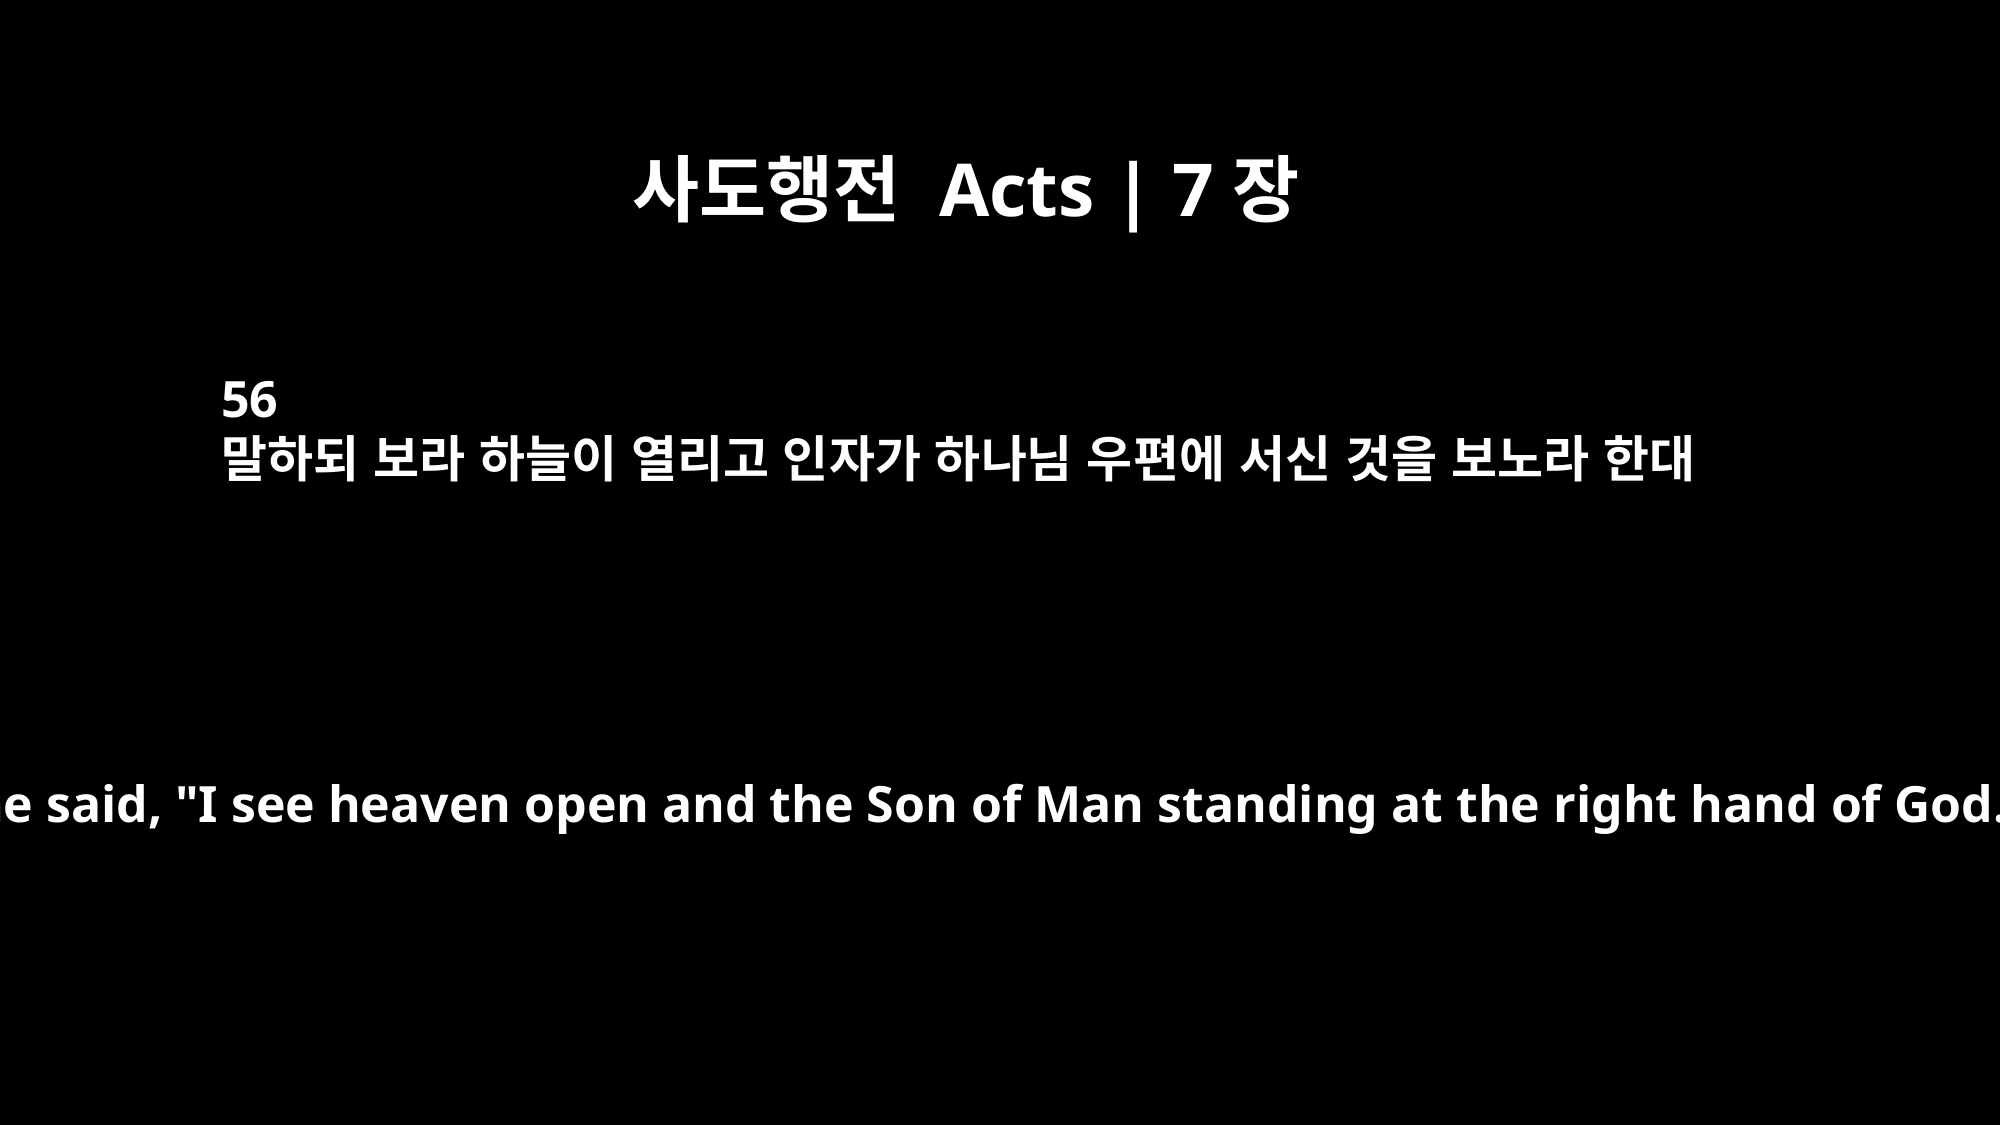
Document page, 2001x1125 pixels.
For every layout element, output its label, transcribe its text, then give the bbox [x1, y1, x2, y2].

text_box 사도행전 Acts | 7장 [617, 136, 1315, 239]
text_box 56 말하되 보라 하늘이 열리고 인자가 하나님 우편에 서신 것을 보노라 한대 [206, 359, 1711, 495]
text_box "Look," he said, "I see heaven open and the Son of Man standing at the right hand of God." [0, 764, 2000, 840]
